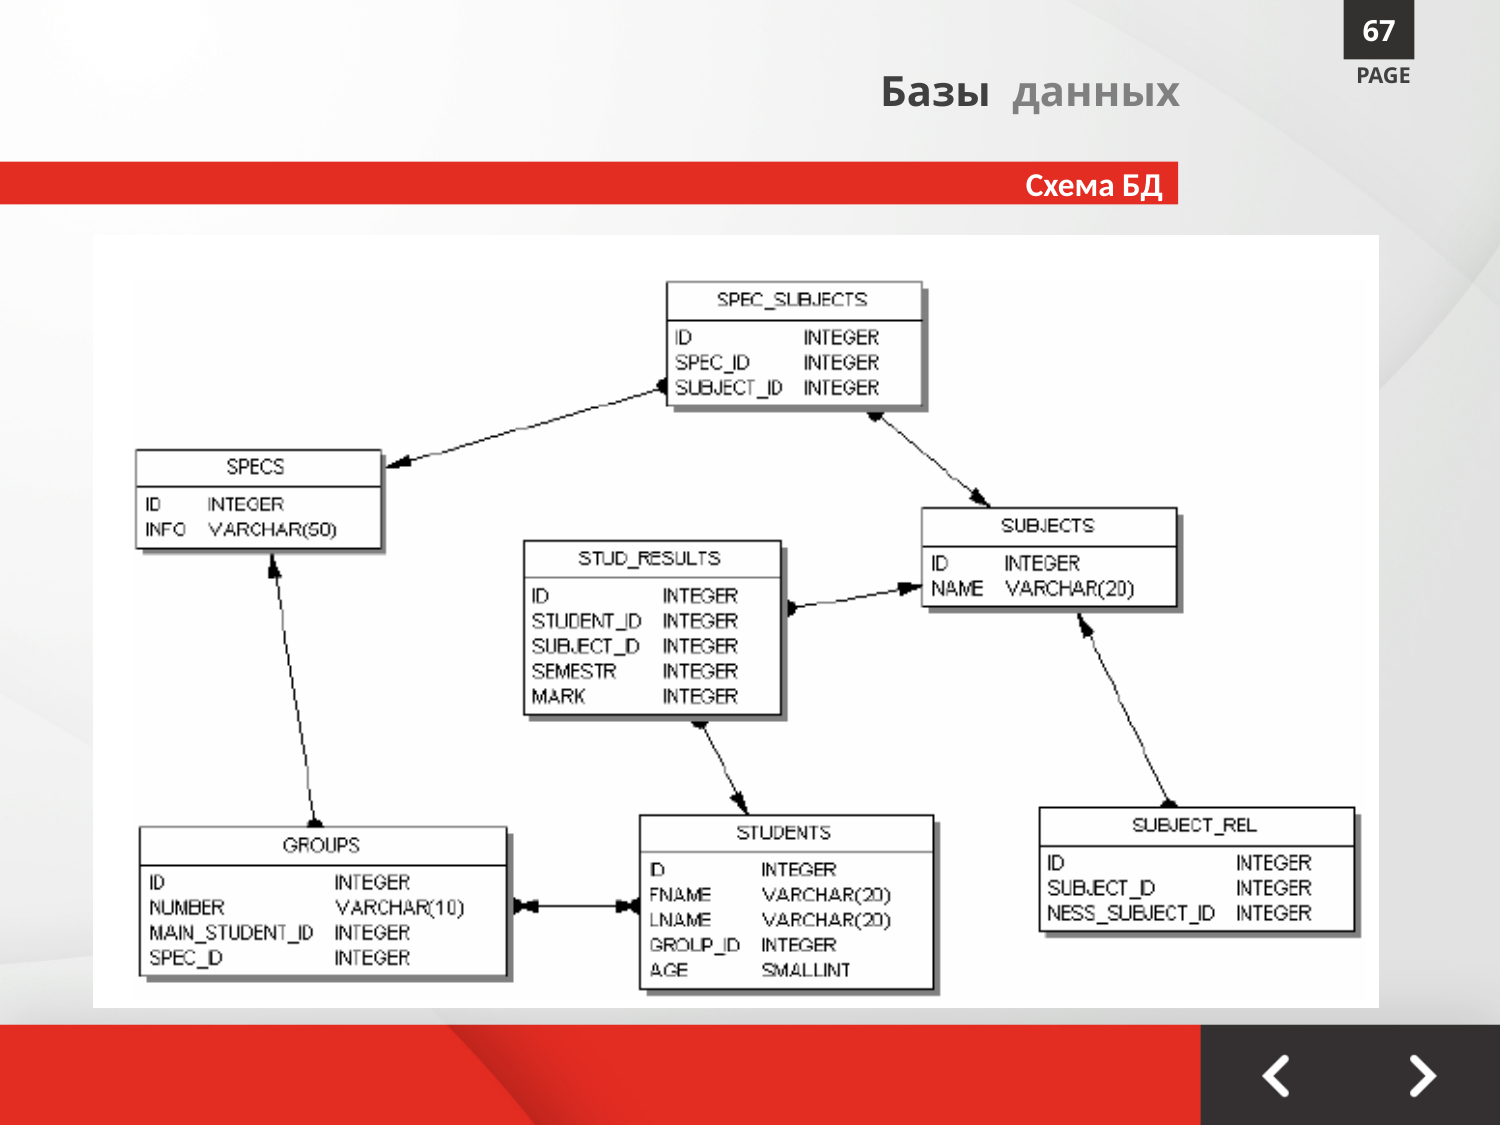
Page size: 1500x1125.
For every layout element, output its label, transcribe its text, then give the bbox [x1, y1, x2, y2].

text_box PAGE [1341, 54, 1426, 96]
text_box 67 [1342, 0, 1417, 61]
text_box Базы данных [22, 57, 1196, 123]
picture [0, 0, 1500, 1125]
subtitle Схема БД [0, 161, 1179, 205]
